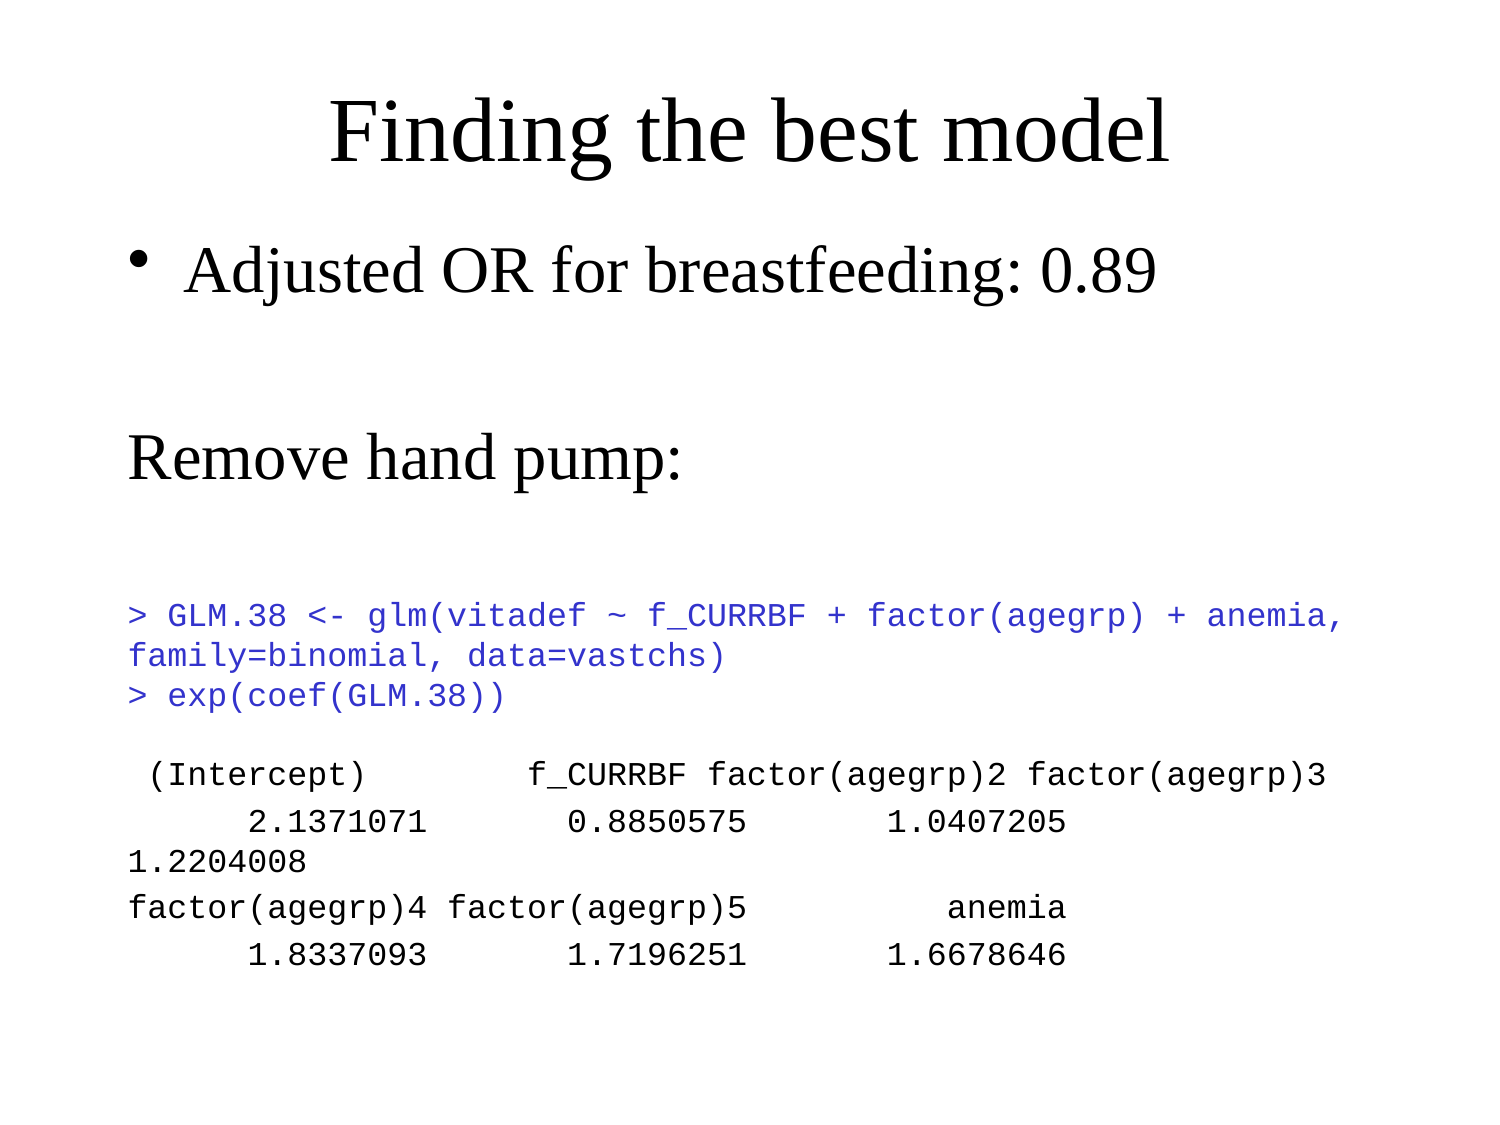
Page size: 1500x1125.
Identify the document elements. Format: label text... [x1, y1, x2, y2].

list Adjusted OR for breastfeeding: 0.89 Remove hand pump: > GLM.38 <- glm(vitadef ~ f_CURRBF + factor(agegrp) + anemia, family=binomial, data=vastchs) > exp(coef(GLM.38)) (Intercept) f_CURRBF factor(agegrp)2 factor(agegrp)3 2.1371071 0.8850575 1.0407205 1.2204008 factor(agegrp)4 factor(agegrp)5 anemia 1.8337093 1.7196251 1.6678646 [112, 218, 1388, 894]
title Finding the best model [113, 31, 1389, 219]
